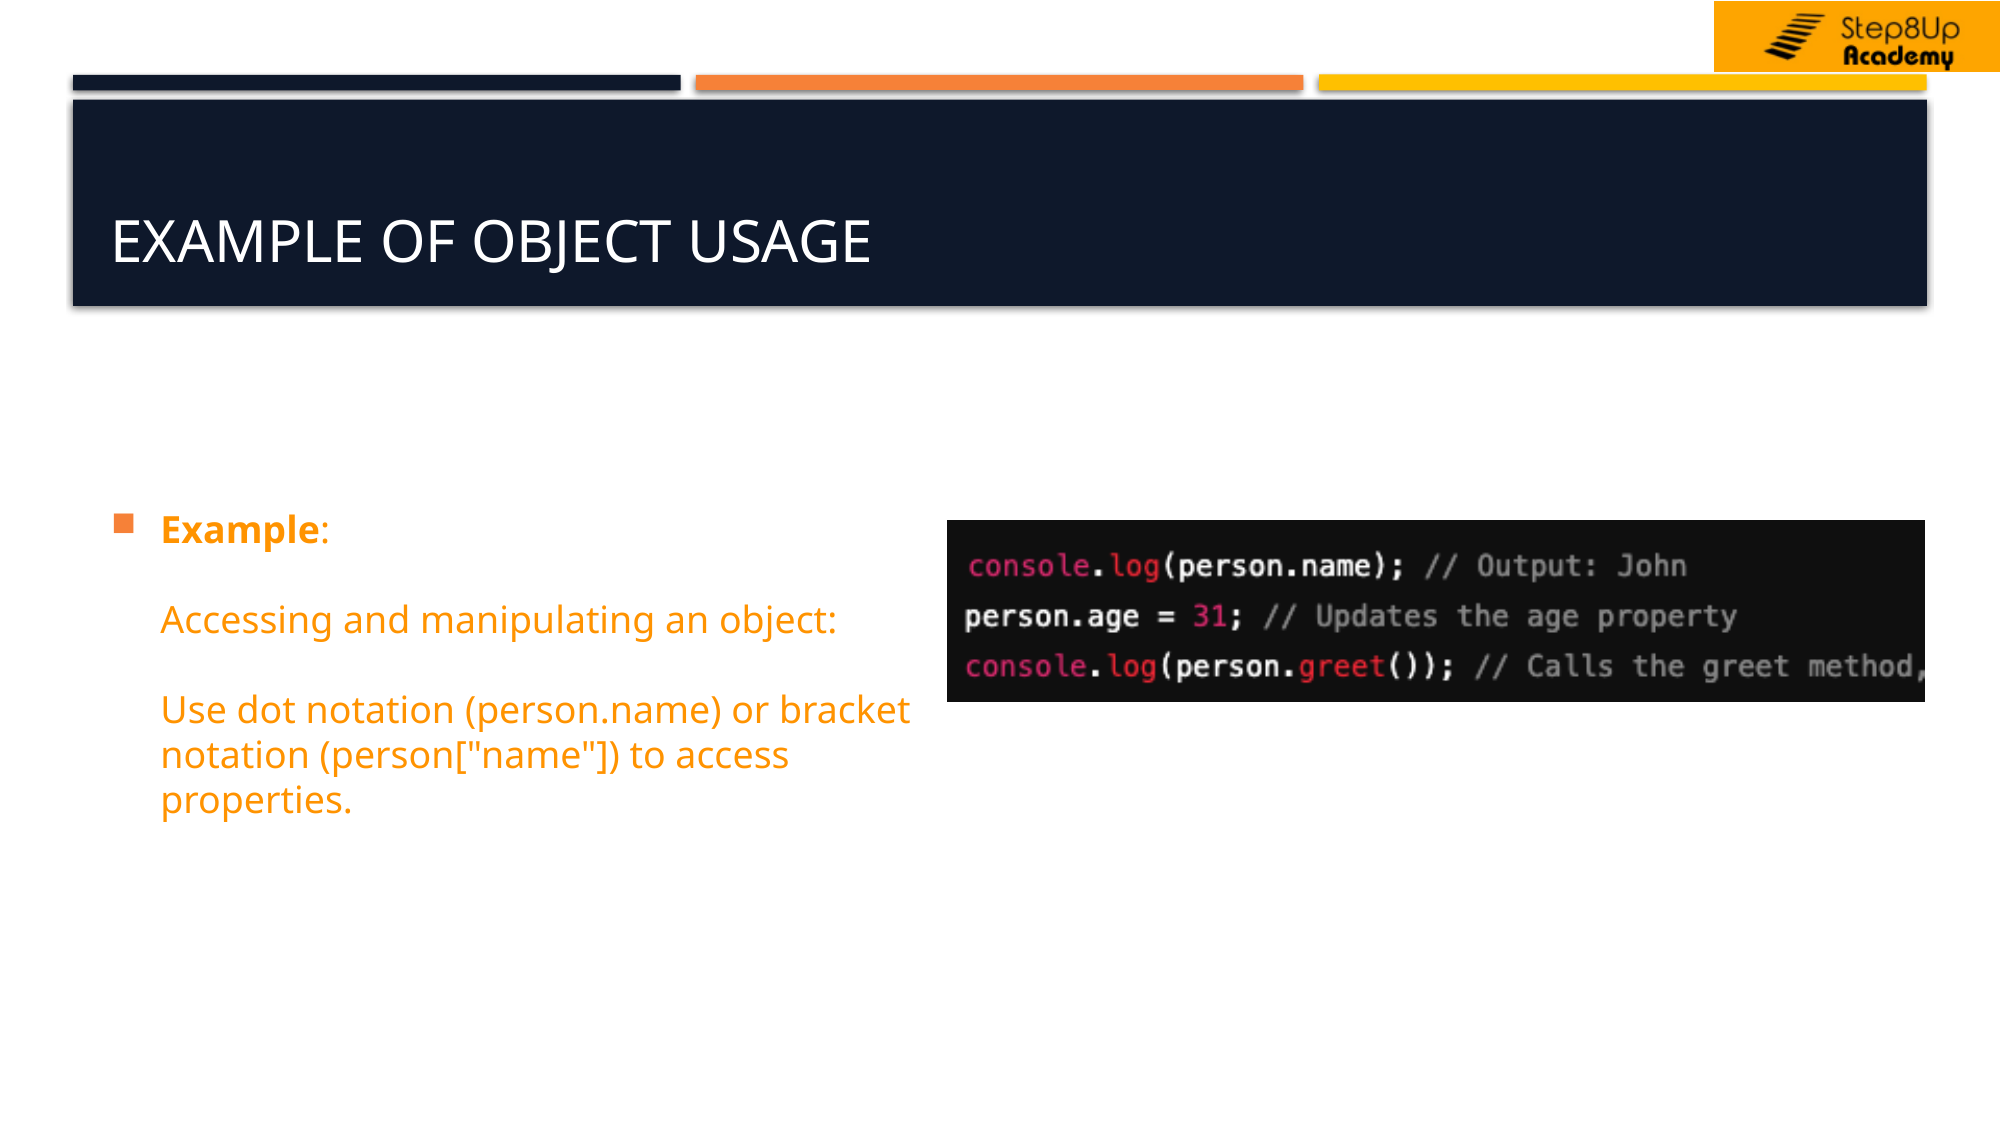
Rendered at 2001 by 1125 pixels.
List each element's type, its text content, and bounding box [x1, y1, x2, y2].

picture [1714, 1, 2000, 72]
title Example of Object Usage [95, 119, 1905, 282]
list Example: Accessing and manipulating an object: Use dot notation (person.name) or bracket notation (person["name"]) to access properties. [95, 365, 985, 962]
picture [946, 519, 1926, 703]
